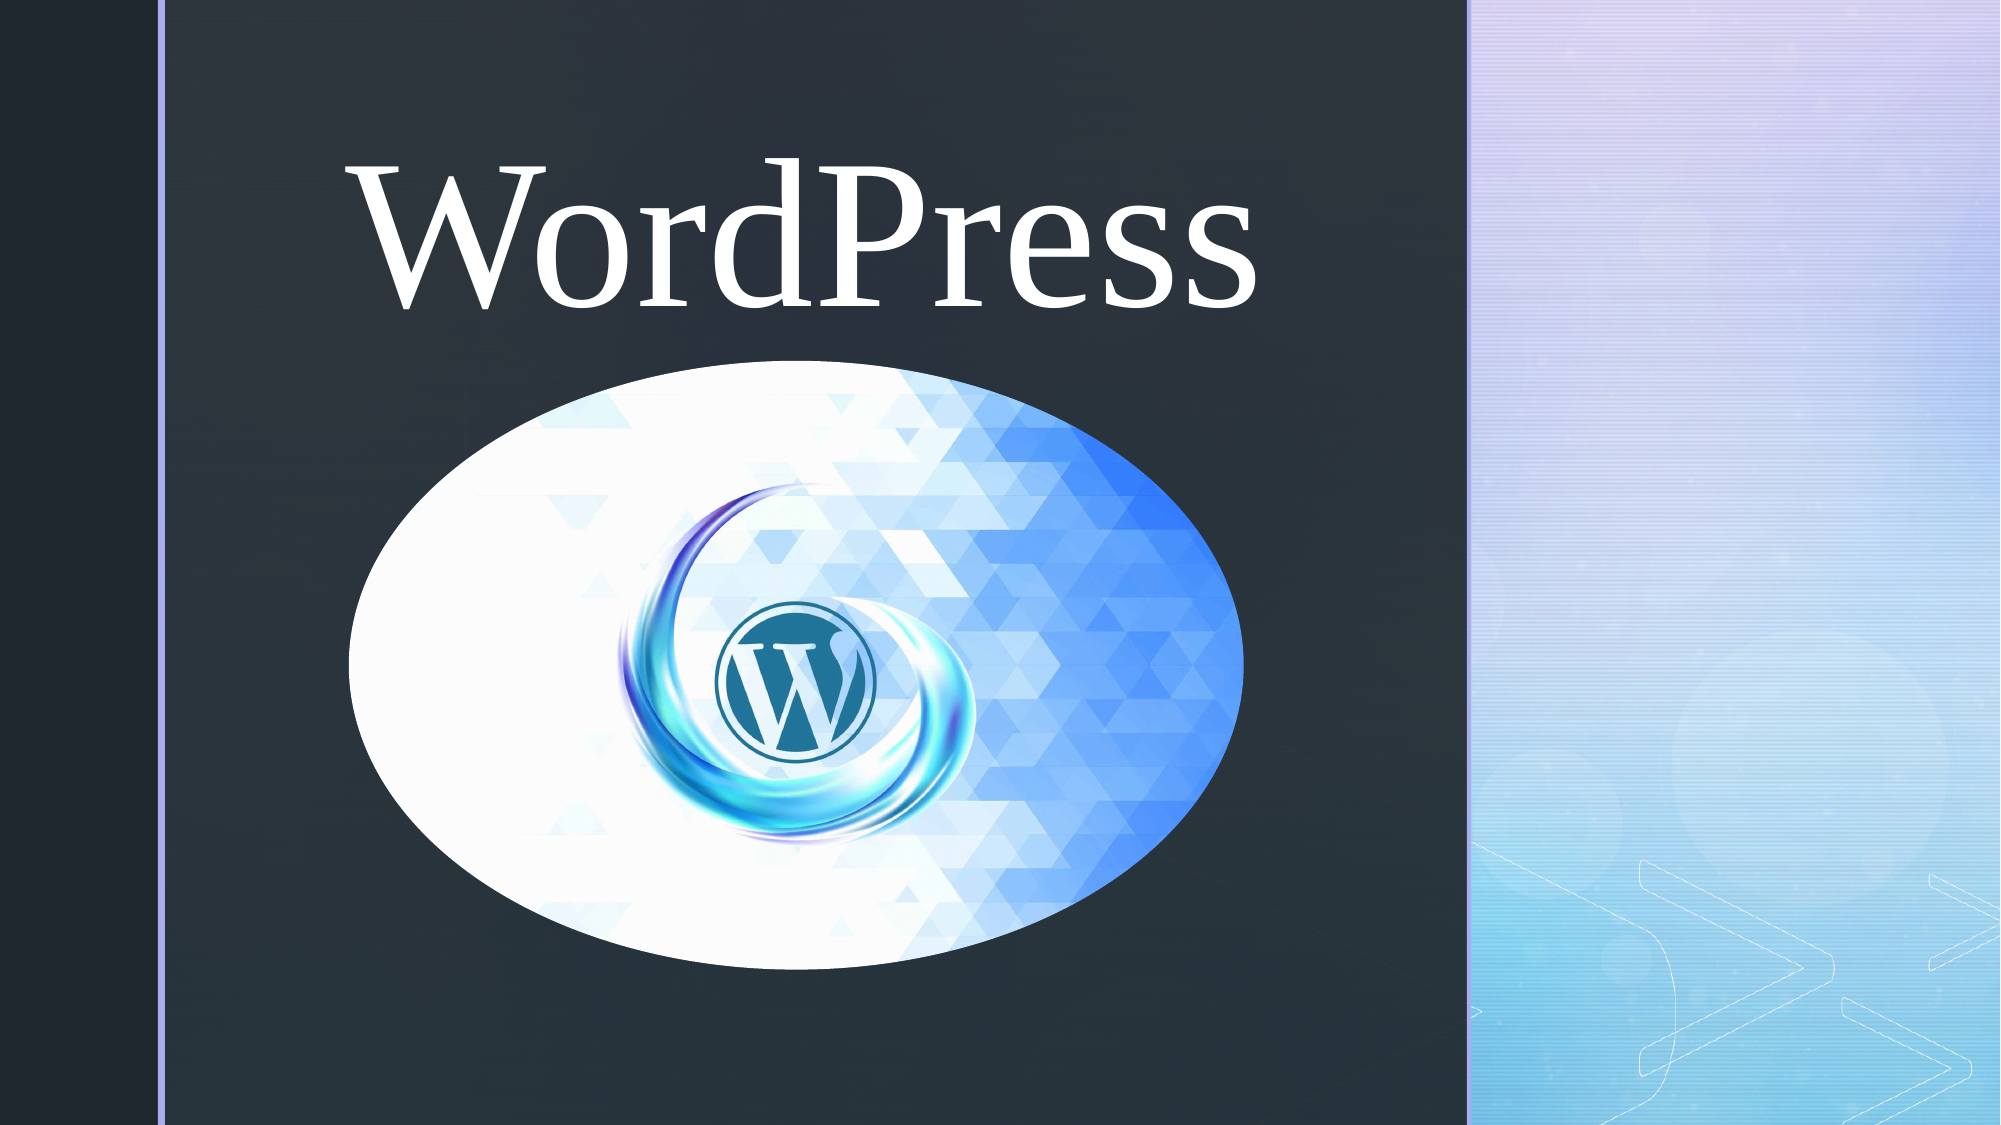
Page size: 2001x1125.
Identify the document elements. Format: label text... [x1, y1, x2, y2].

title WordPress [208, 114, 1280, 361]
picture [348, 360, 1244, 970]
picture [1472, 0, 2001, 1125]
